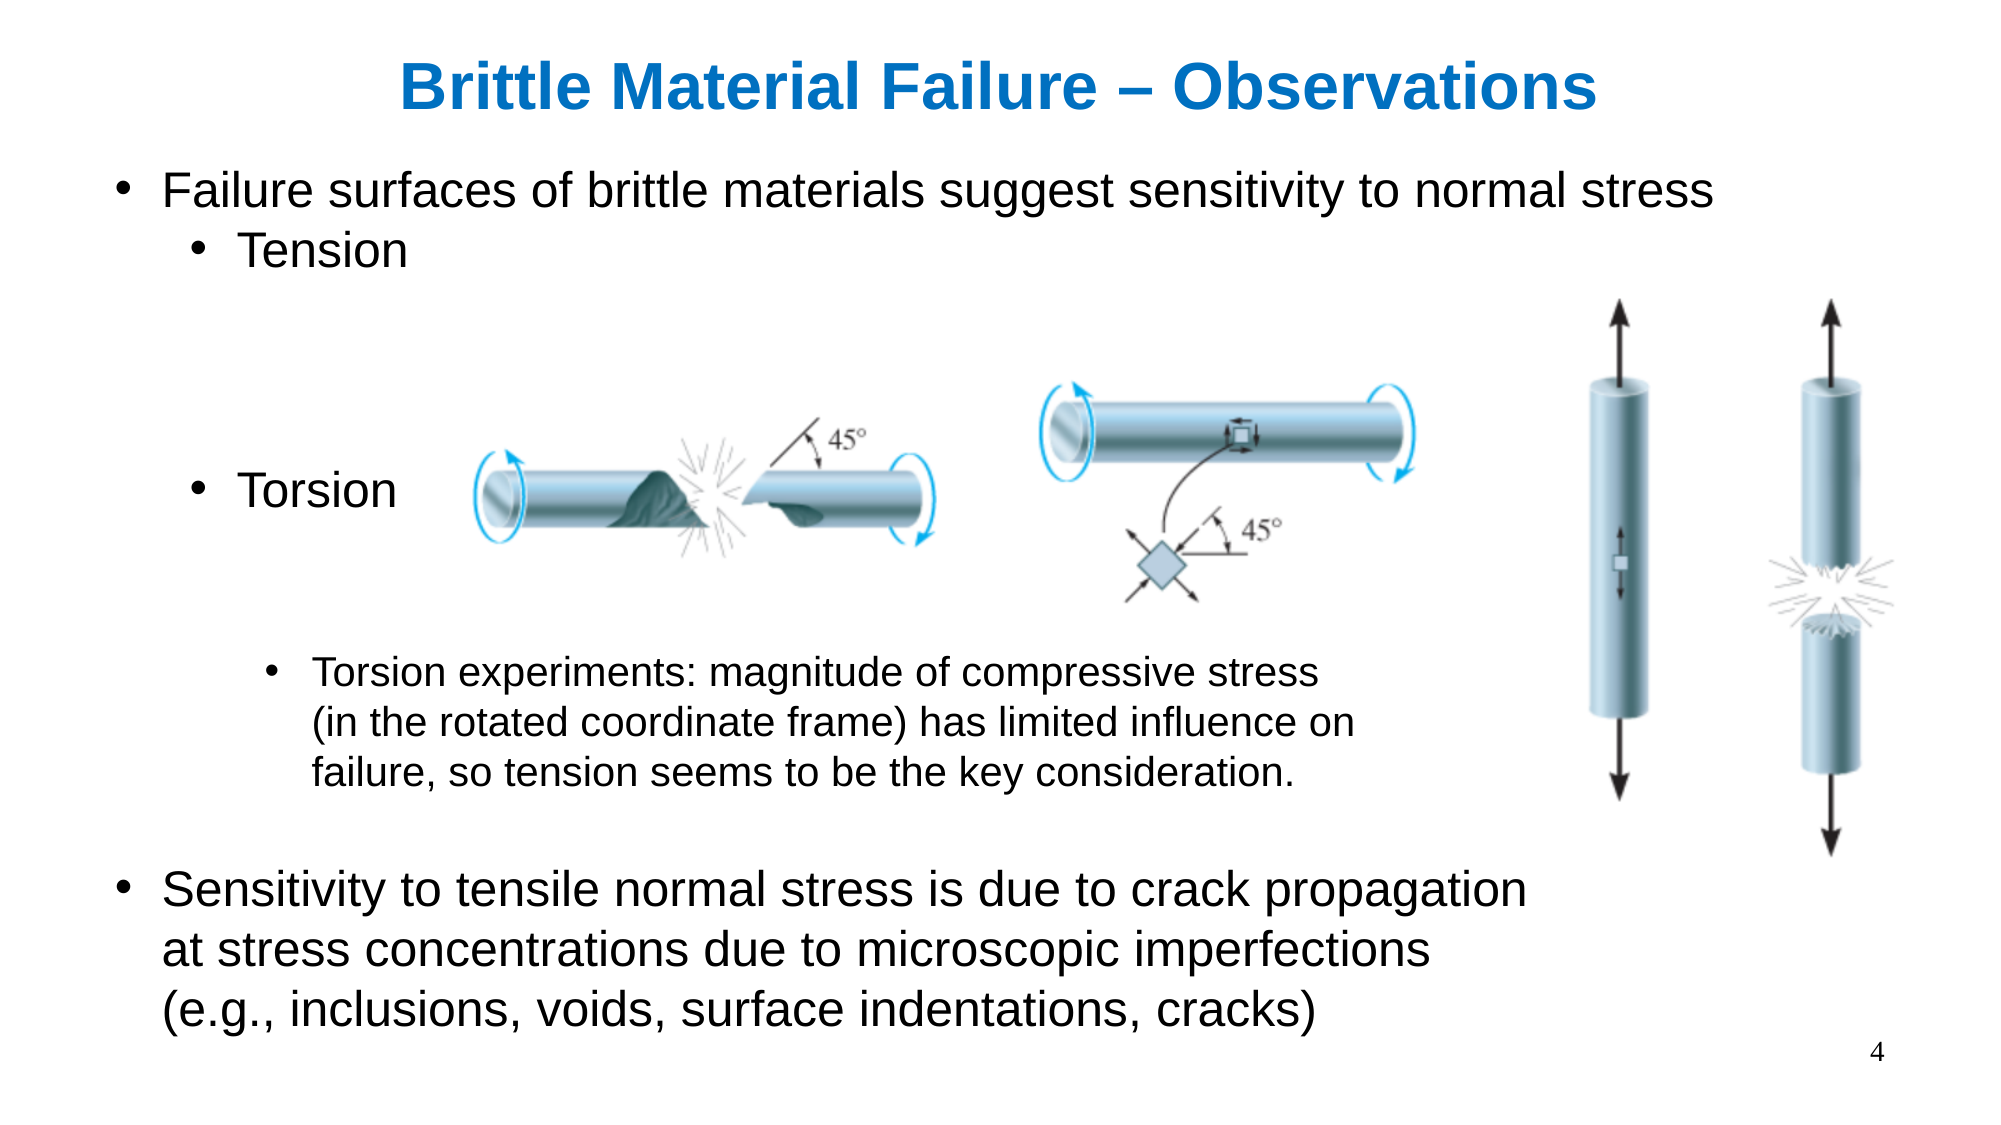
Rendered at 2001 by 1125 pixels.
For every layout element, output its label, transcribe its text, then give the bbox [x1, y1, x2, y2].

text_box Torsion experiments: magnitude of compressive stress (in the rotated coordinate frame) has limited influence on failure, so tension seems to be the key consideration. [99, 637, 1388, 803]
slide_number 4 [1433, 1024, 1901, 1103]
picture [449, 397, 959, 565]
picture [1537, 274, 1913, 865]
text_box Failure surfaces of brittle materials suggest sensitivity to normal stress Tension Torsion [99, 149, 1913, 525]
picture [1029, 375, 1423, 614]
text_box Brittle Material Failure – Observations [312, 26, 1688, 139]
text_box Sensitivity to tensile normal stress is due to crack propagation at stress concentrations due to microscopic imperfections (e.g., inclusions, voids, surface indentations, cracks) [99, 849, 1563, 1044]
